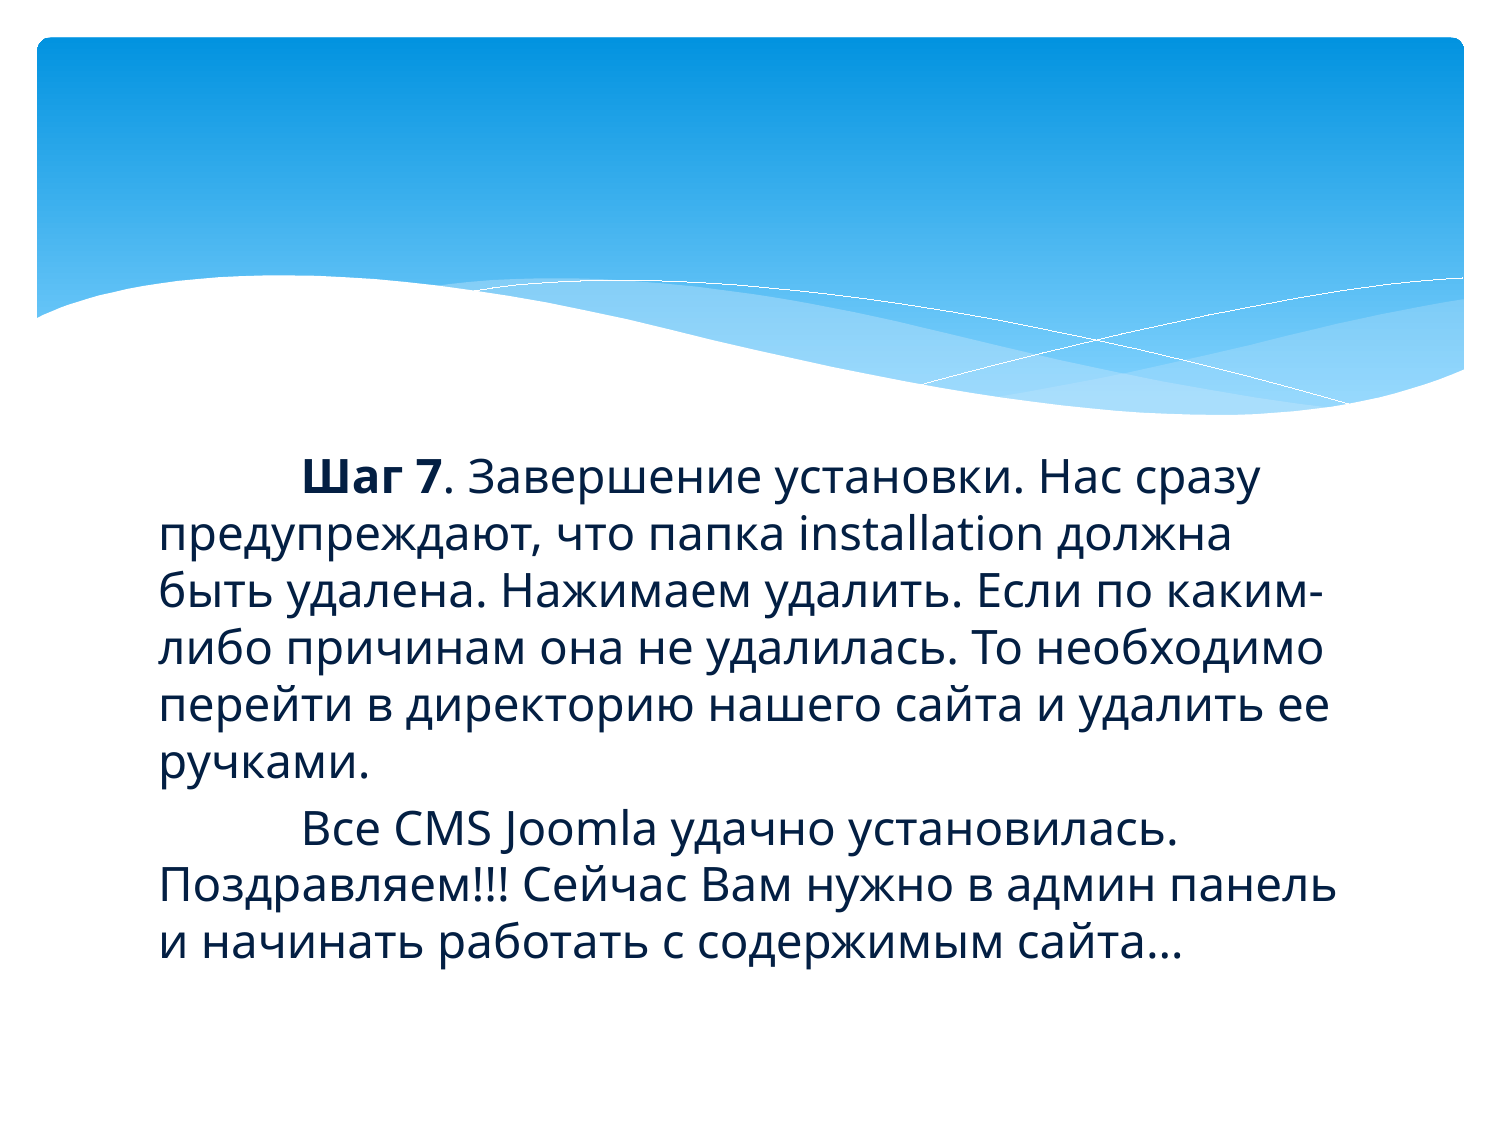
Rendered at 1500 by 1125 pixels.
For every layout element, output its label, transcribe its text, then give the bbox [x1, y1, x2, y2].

list Шаг 7. Завершение установки. Нас сразу предупреждают, что папка installation должна быть удалена. Нажимаем удалить. Если по каким-либо причинам она не удалилась. То необходимо перейти в директорию нашего сайта и удалить ее ручками. Все CMS Joomla удачно установилась. Поздравляем!!! Сейчас Вам нужно в админ панель и начинать работать с содержимым сайта… [143, 438, 1359, 1005]
